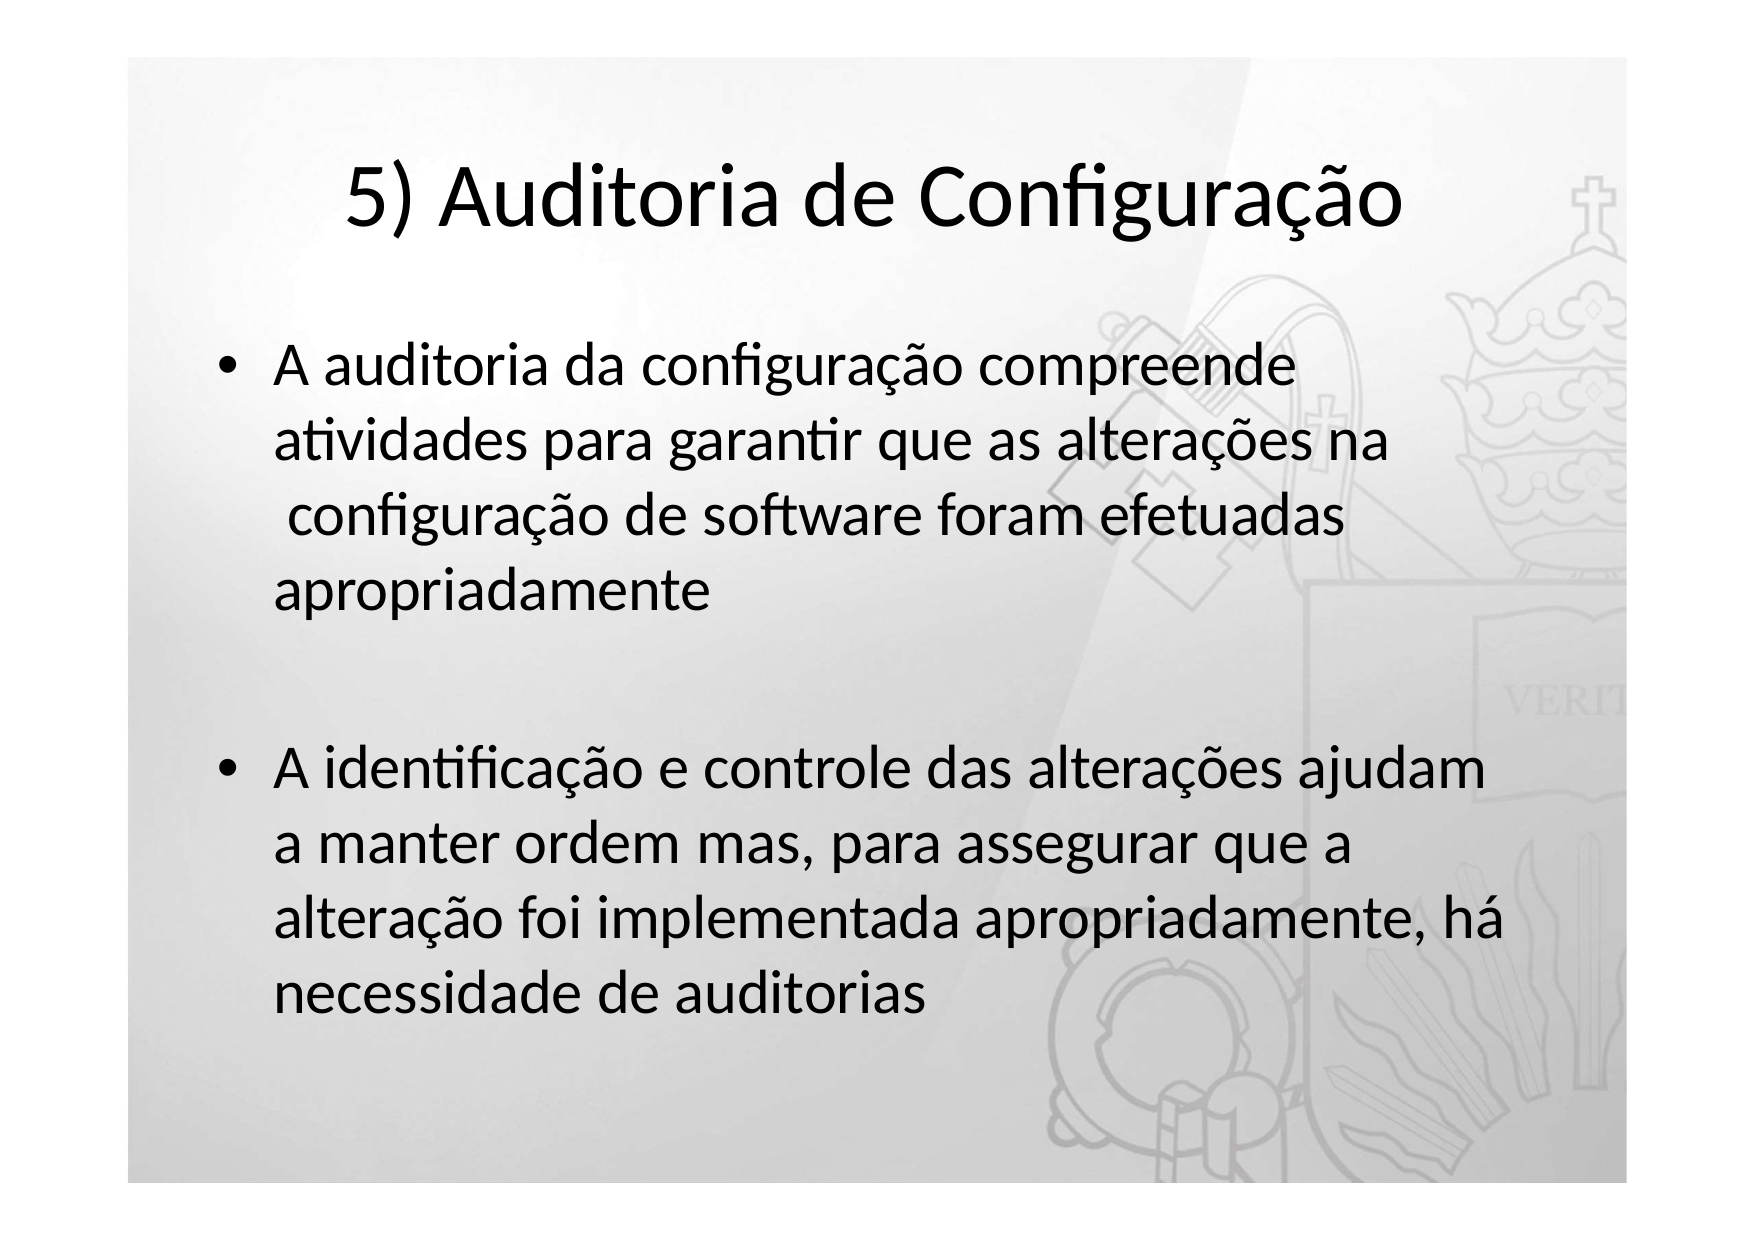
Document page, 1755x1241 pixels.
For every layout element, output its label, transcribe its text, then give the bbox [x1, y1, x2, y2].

text_box • A auditoria da configuração compreende atividades para garantir que as alterações na configuração de software foram efetuadas apropriadamente • A identificação e controle das alterações ajudam a manter ordem mas, para assegurar que a alteração foi implementada apropriadamente, há necessidade de auditorias [214, 321, 1521, 1027]
picture [126, 57, 1627, 1183]
title 5) Auditoria de Configuração [341, 133, 1413, 321]
